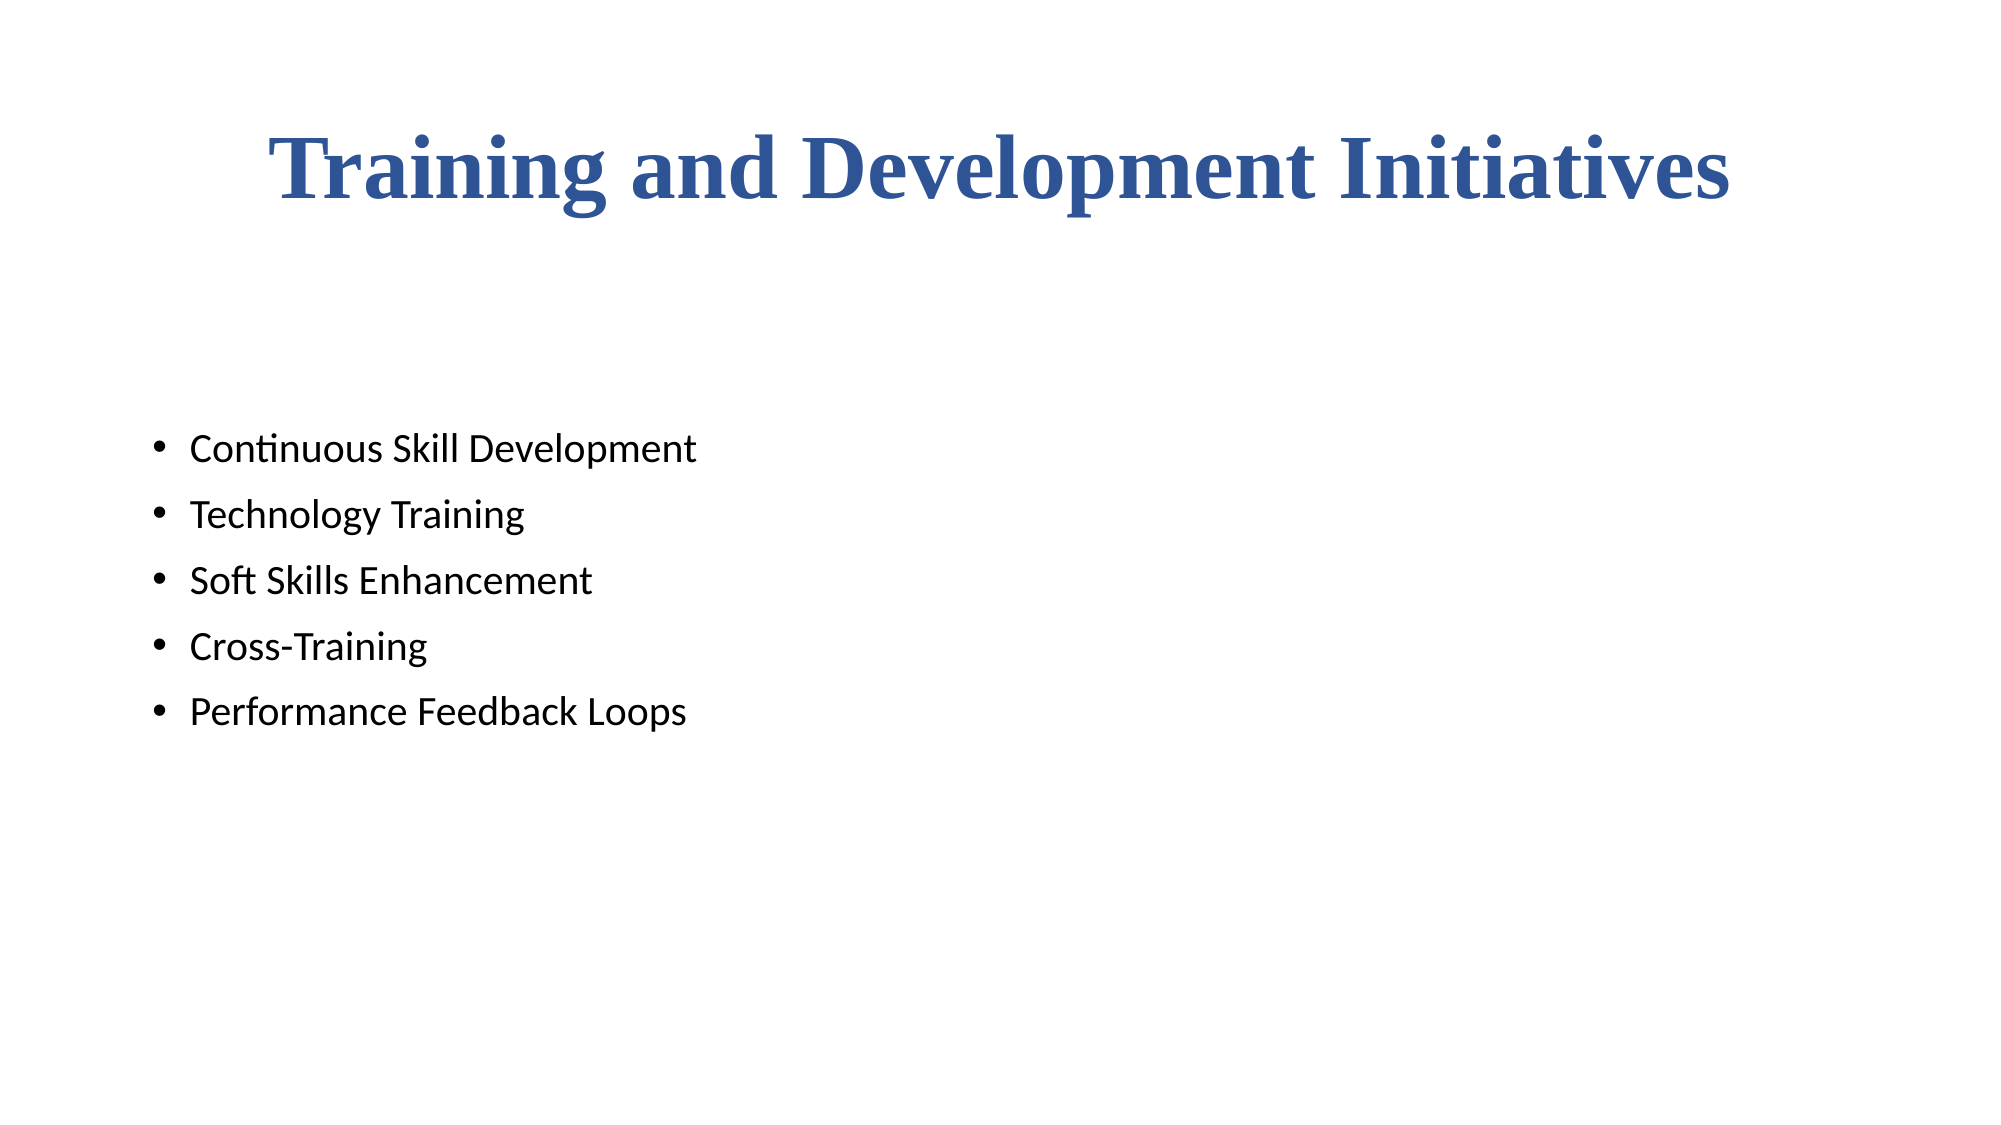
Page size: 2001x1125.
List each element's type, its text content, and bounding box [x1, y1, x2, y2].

title Training and Development Initiatives [137, 59, 1864, 278]
list Continuous Skill Development Technology Training Soft Skills Enhancement Cross-Training Performance Feedback Loops [137, 297, 1864, 1012]
